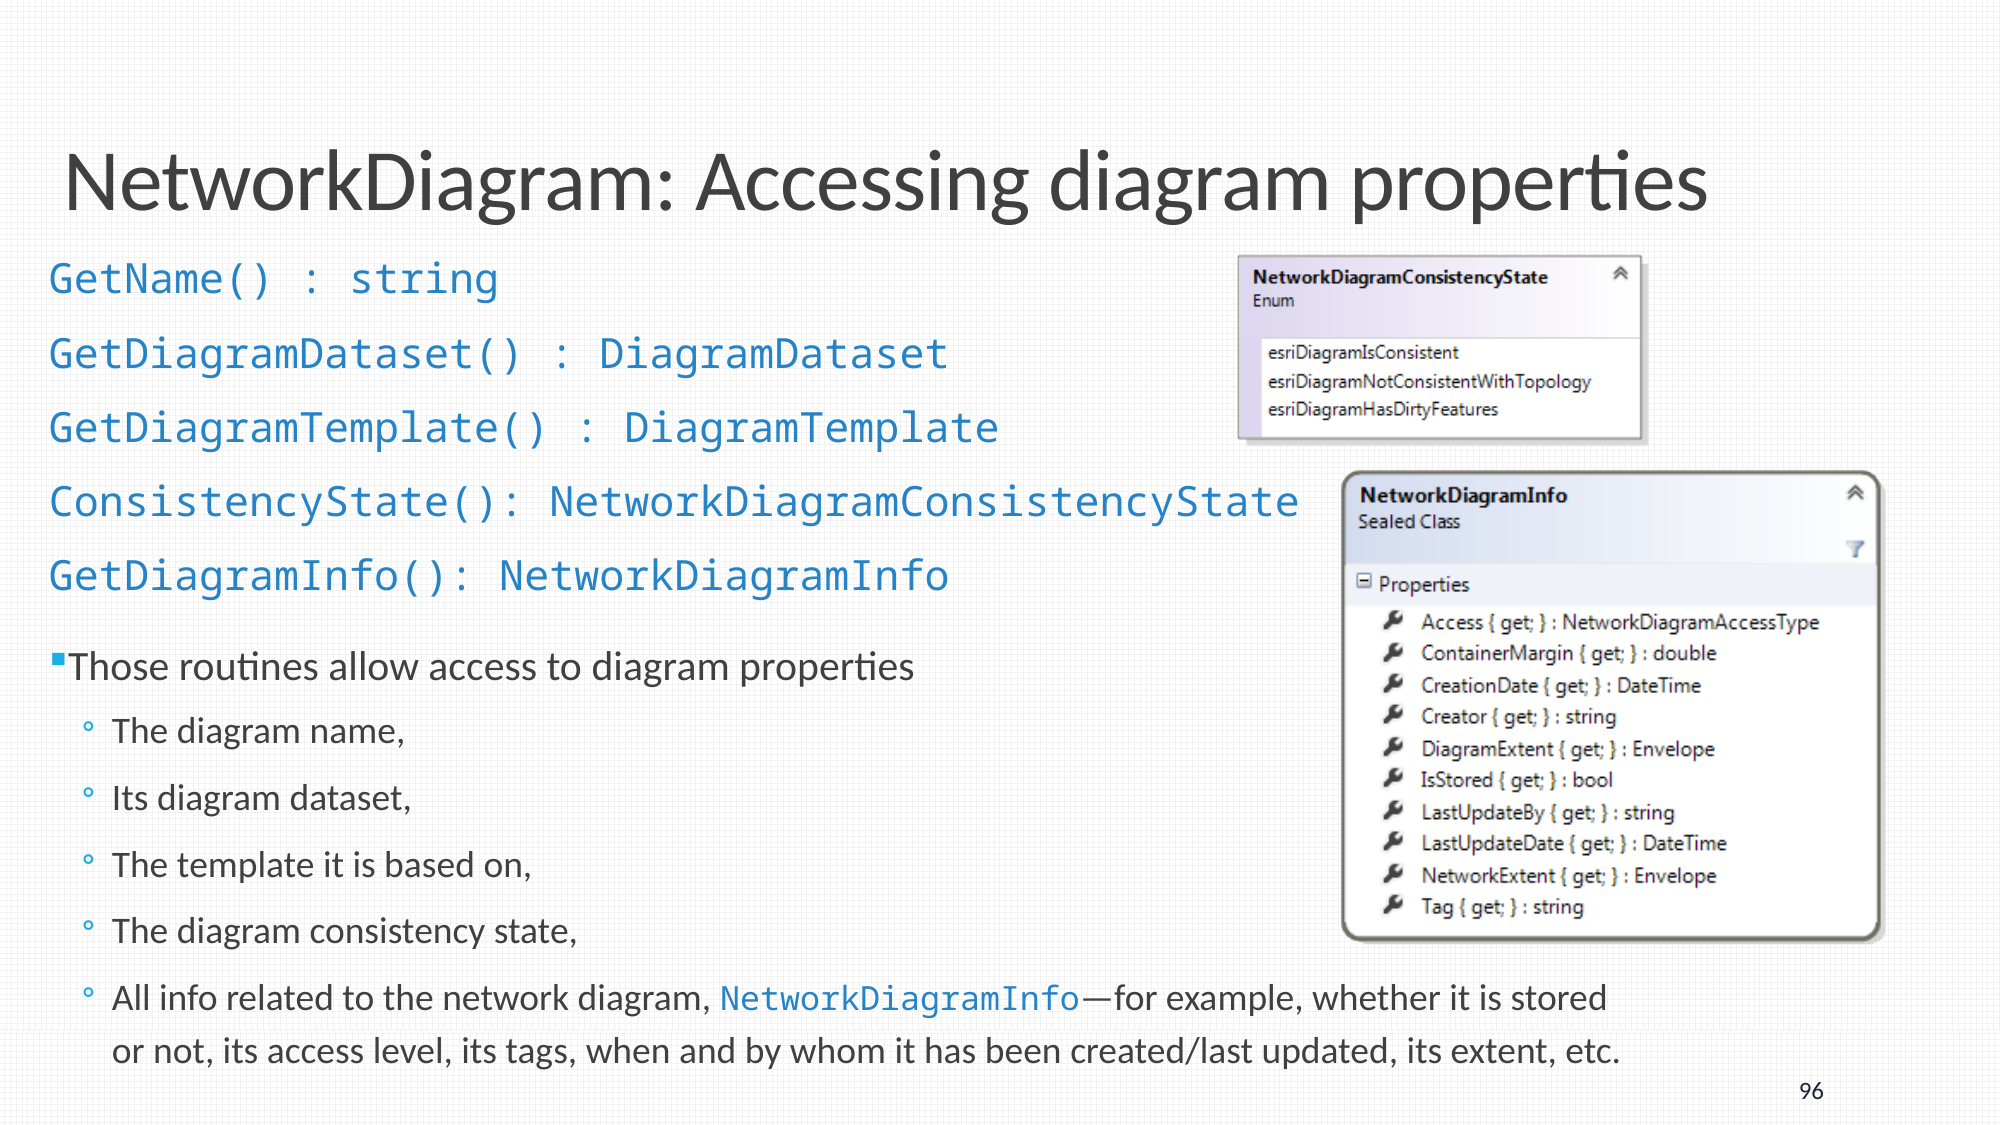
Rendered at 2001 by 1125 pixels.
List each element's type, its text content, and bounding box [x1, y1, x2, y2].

picture [1230, 247, 1654, 451]
title NetworkDiagram: Accessing diagram properties [48, 47, 1952, 236]
slide_number 96 [1624, 1059, 1840, 1120]
list GetName() : string GetDiagramDataset() : DiagramDataset GetDiagramTemplate() : DiagramTemplate ConsistencyState(): NetworkDiagramConsistencyState GetDiagramInfo(): NetworkDiagramInfo Those routines allow access to diagram properties The diagram name, Its diagram dataset, The template it is based on, The diagram consistency state, All info related to the network diagram, NetworkDiagramInfo—for example, whether it is stored or not, its access level, its tags, when and by whom it has been created/last updated, its extent, etc. [48, 250, 1650, 1100]
picture [1330, 460, 1893, 951]
